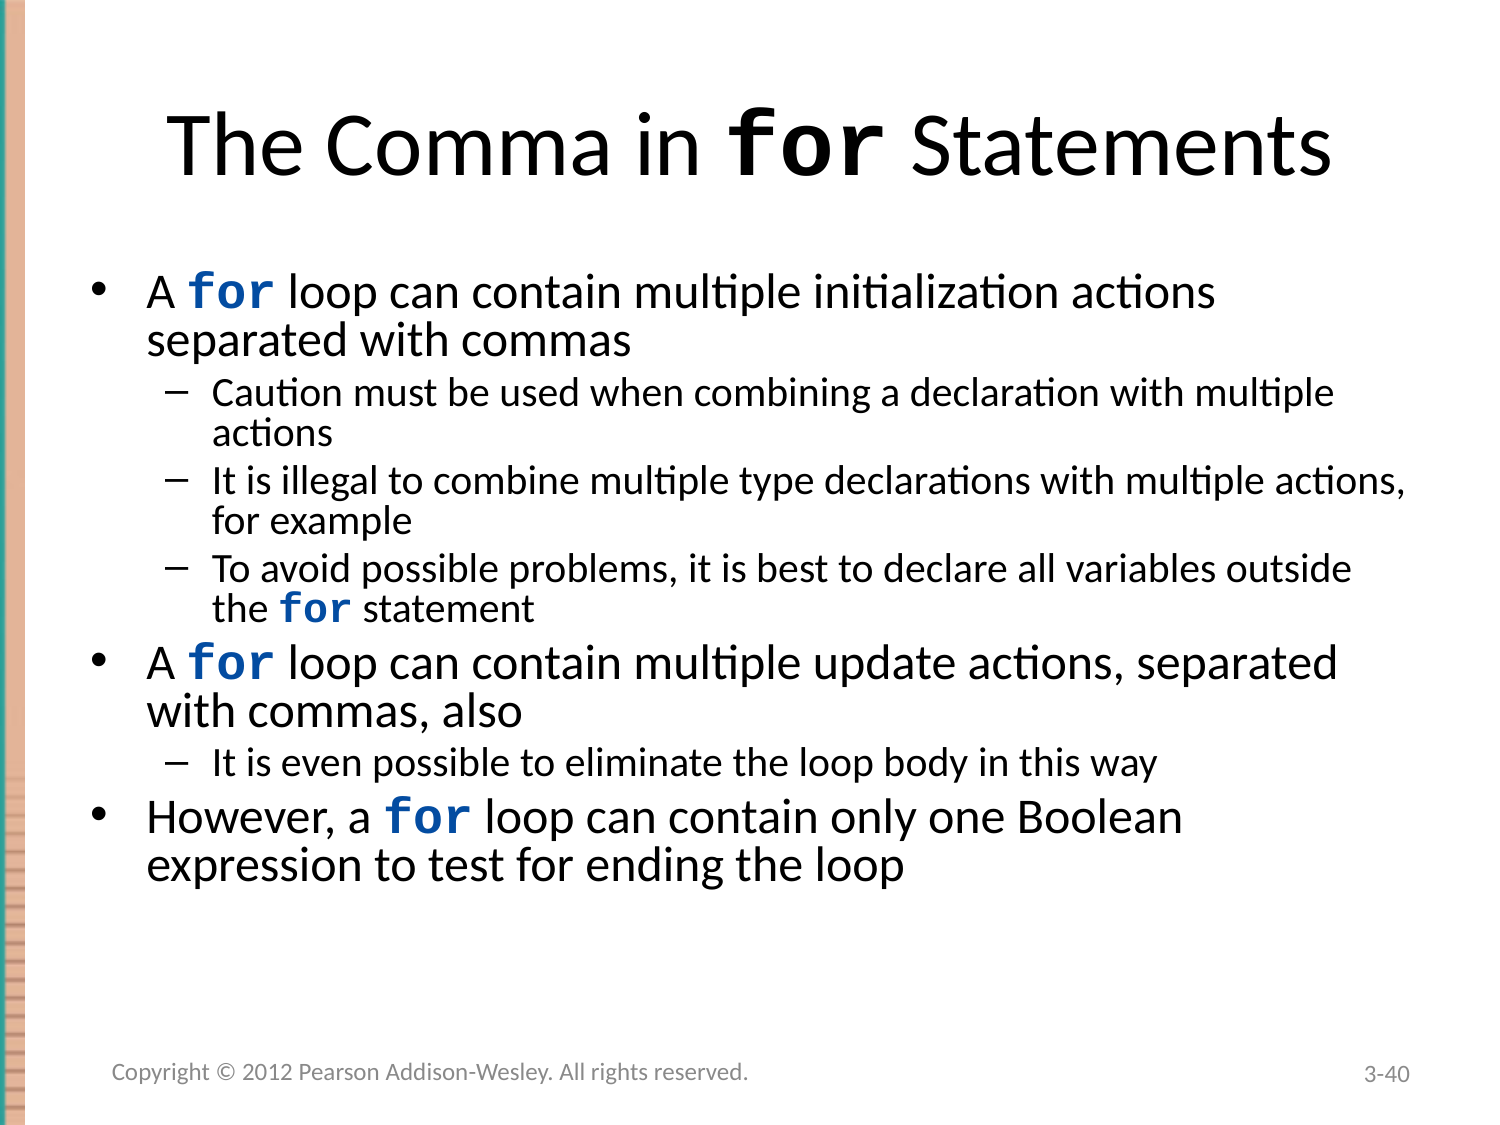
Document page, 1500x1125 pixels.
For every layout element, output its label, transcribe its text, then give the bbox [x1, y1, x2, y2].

footer Copyright © 2012 Pearson Addison-Wesley. All rights reserved. [75, 1040, 788, 1100]
title The Comma in for Statements [74, 44, 1426, 233]
list A for loop can contain multiple initialization actions separated with commas Caution must be used when combining a declaration with multiple actions It is illegal to combine multiple type declarations with multiple actions, for example To avoid possible problems, it is best to declare all variables outside the for statement A for loop can contain multiple update actions, separated with commas, also It is even possible to eliminate the loop body in this way However, a for loop can contain only one Boolean expression to test for ending the loop [74, 262, 1426, 1006]
picture [0, 0, 25, 1125]
slide_number 3-40 [1074, 1042, 1425, 1103]
